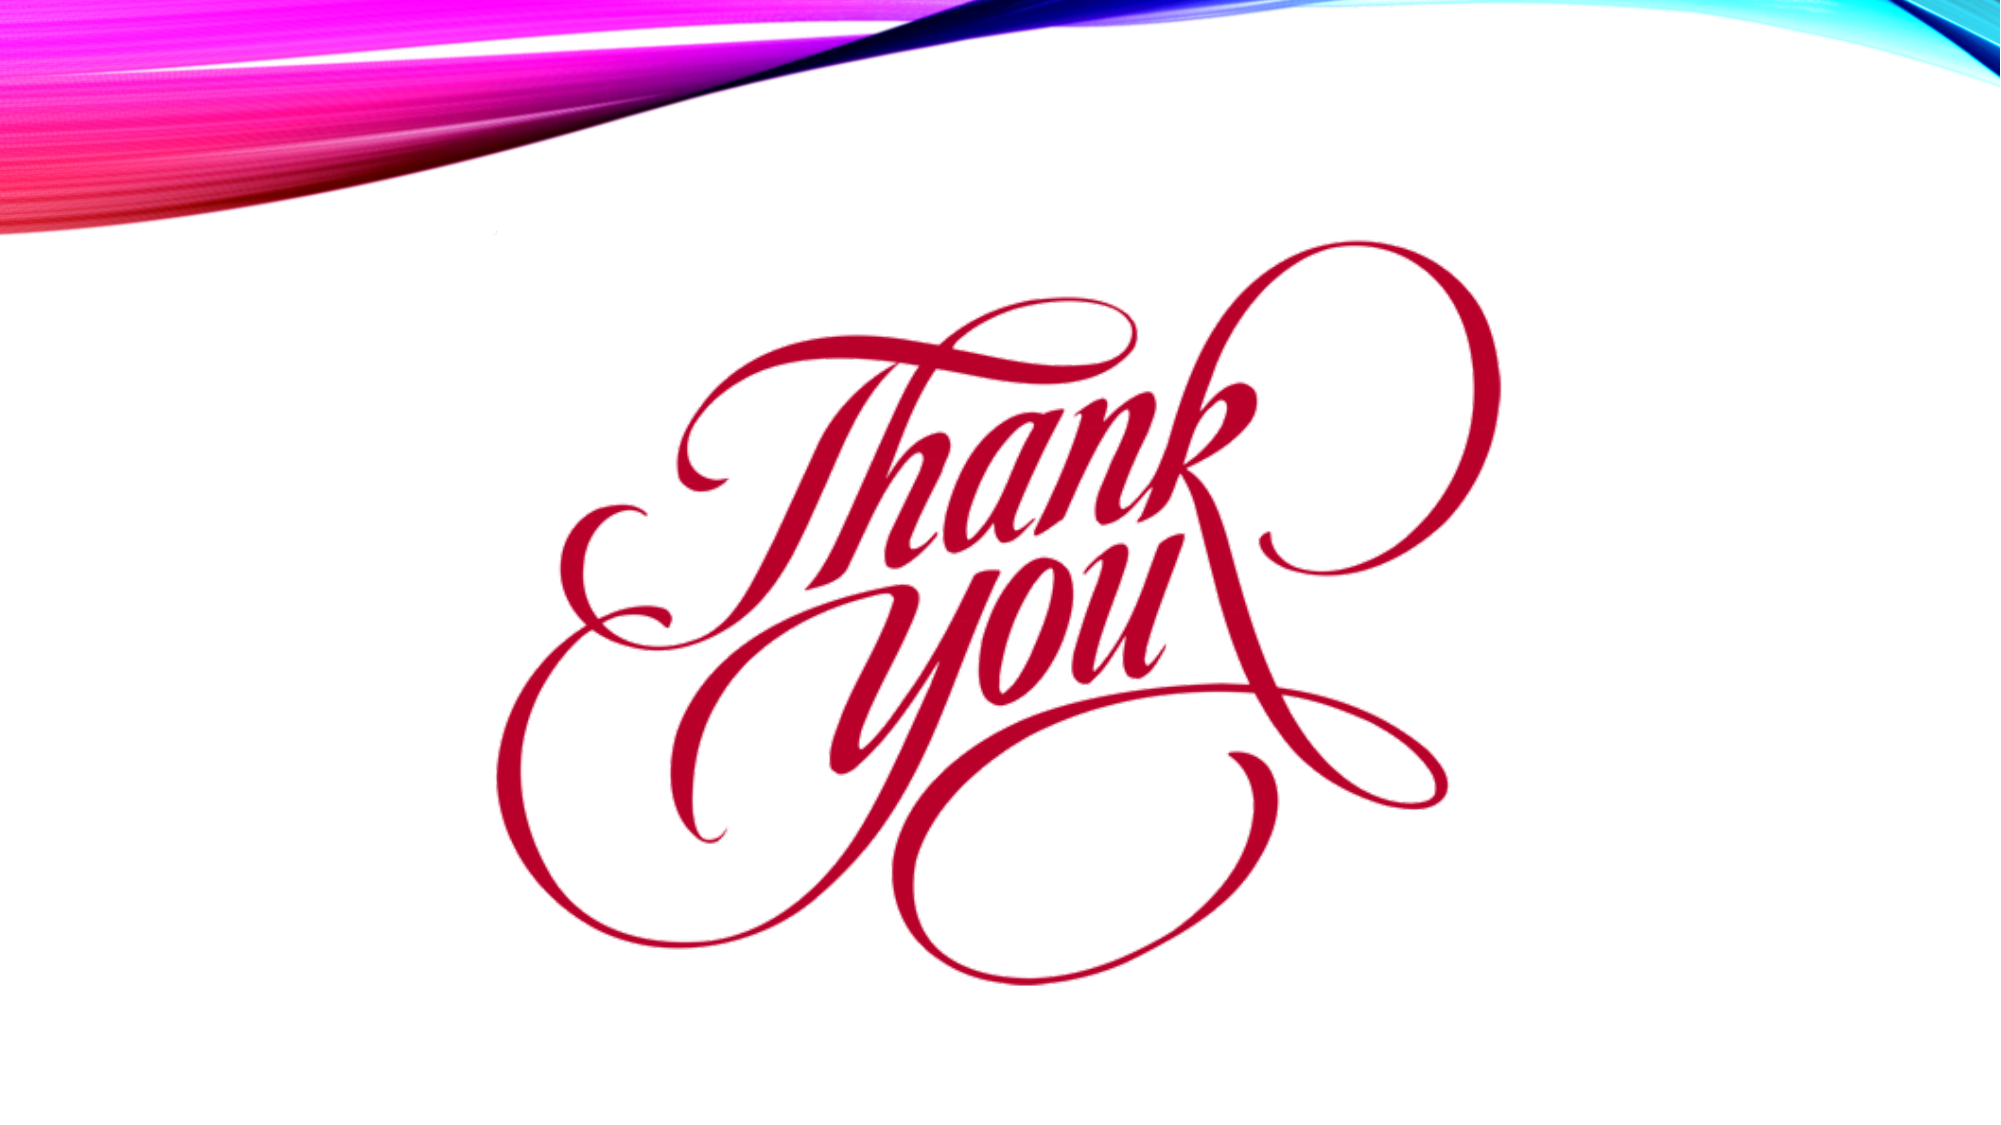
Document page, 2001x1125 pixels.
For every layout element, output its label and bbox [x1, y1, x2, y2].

picture [0, 0, 2000, 1003]
picture [1910, 0, 2000, 45]
picture [1890, 0, 2000, 75]
